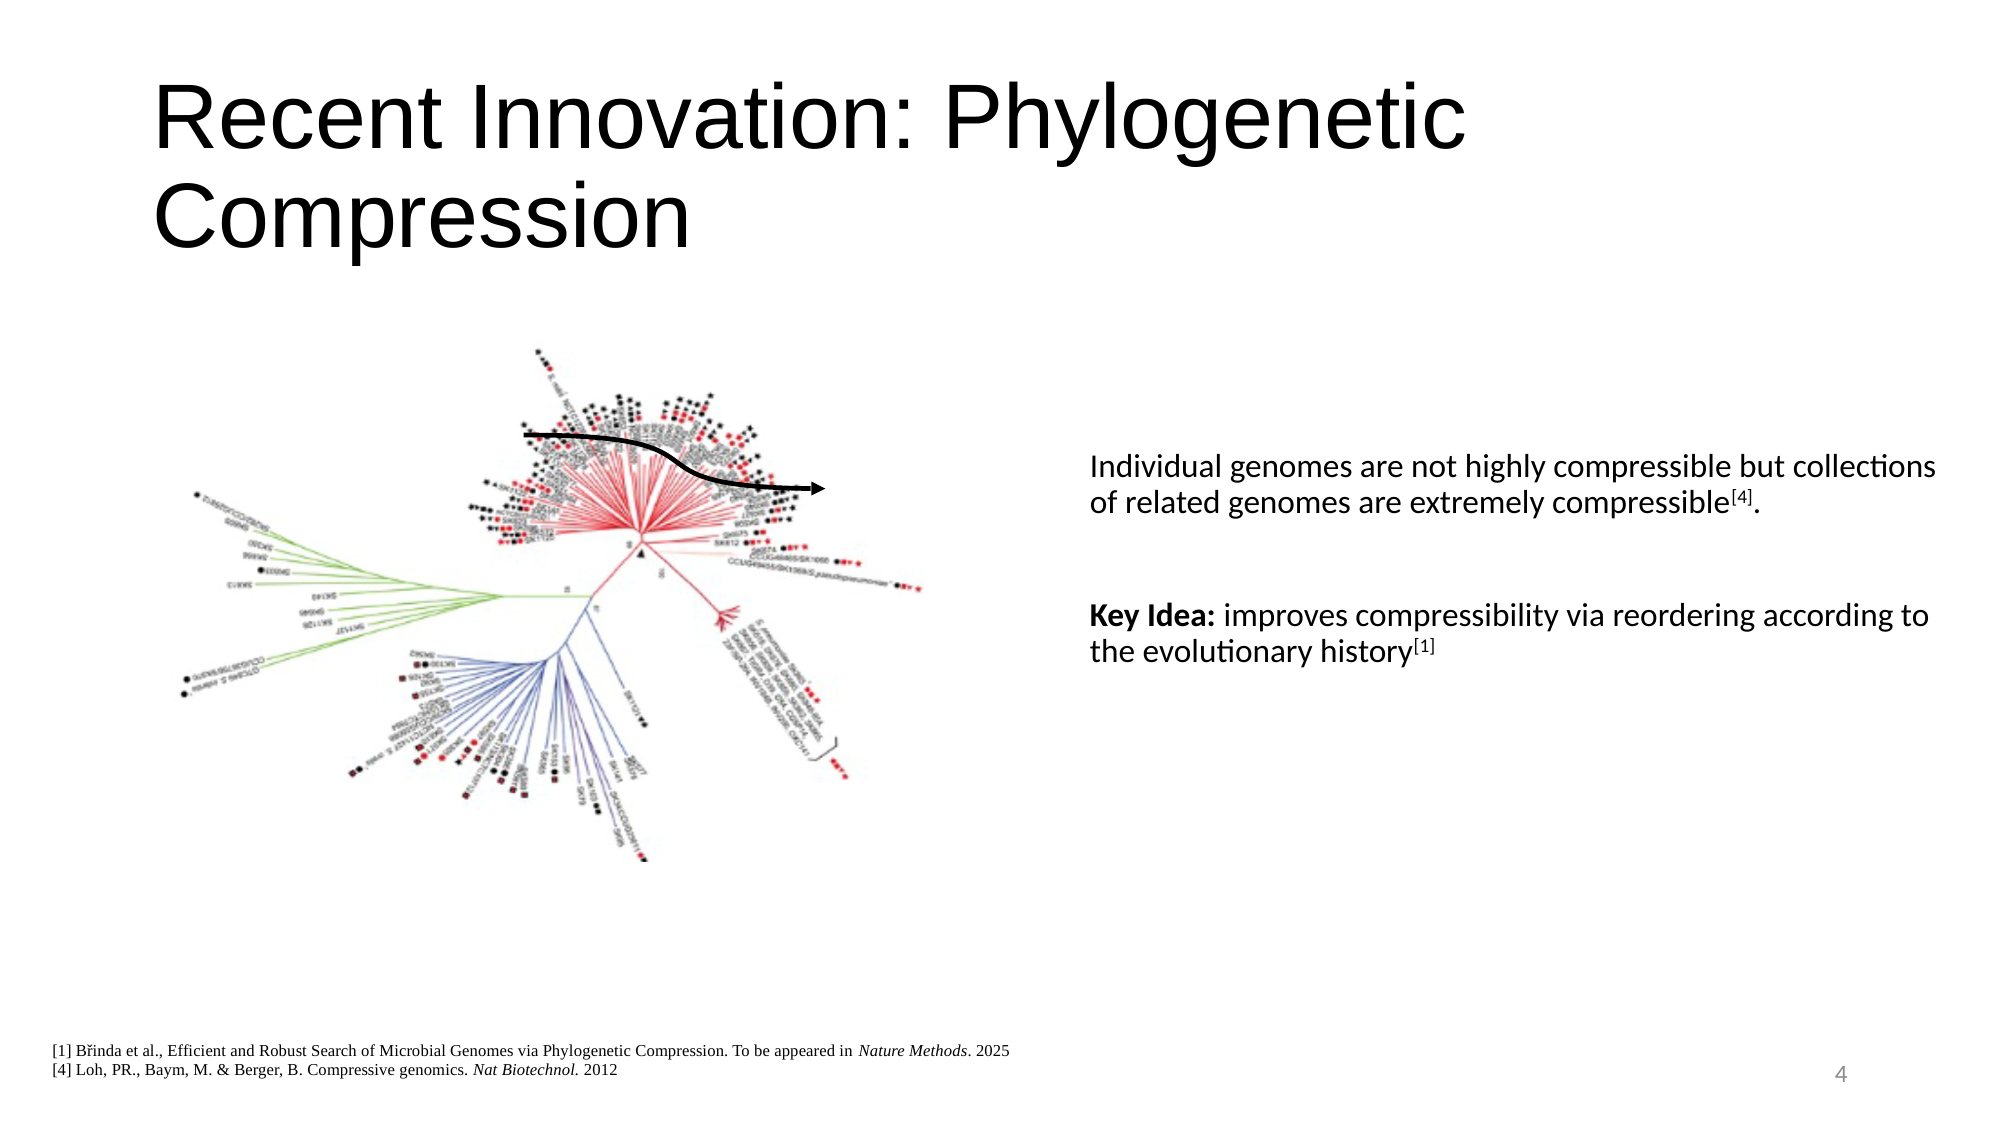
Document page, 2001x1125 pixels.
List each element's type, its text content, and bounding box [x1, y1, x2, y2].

text_box [1] Břinda et al., Efficient and Robust Search of Microbial Genomes via Phylogenetic Compression. To be appeared in Nature Methods. 2025 [4] Loh, PR., Baym, M. & Berger, B. Compressive genomics. Nat Biotechnol. 2012 [37, 1031, 1608, 1087]
list Individual genomes are not highly compressible but collections of related genomes are extremely compressible[4]. Key Idea: improves compressibility via reordering according to the evolutionary history[1] [1074, 441, 1963, 732]
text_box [159, 309, 925, 863]
slide_number 4 [1412, 1042, 1863, 1103]
title Recent Innovation: Phylogenetic Compression [137, 59, 1863, 278]
